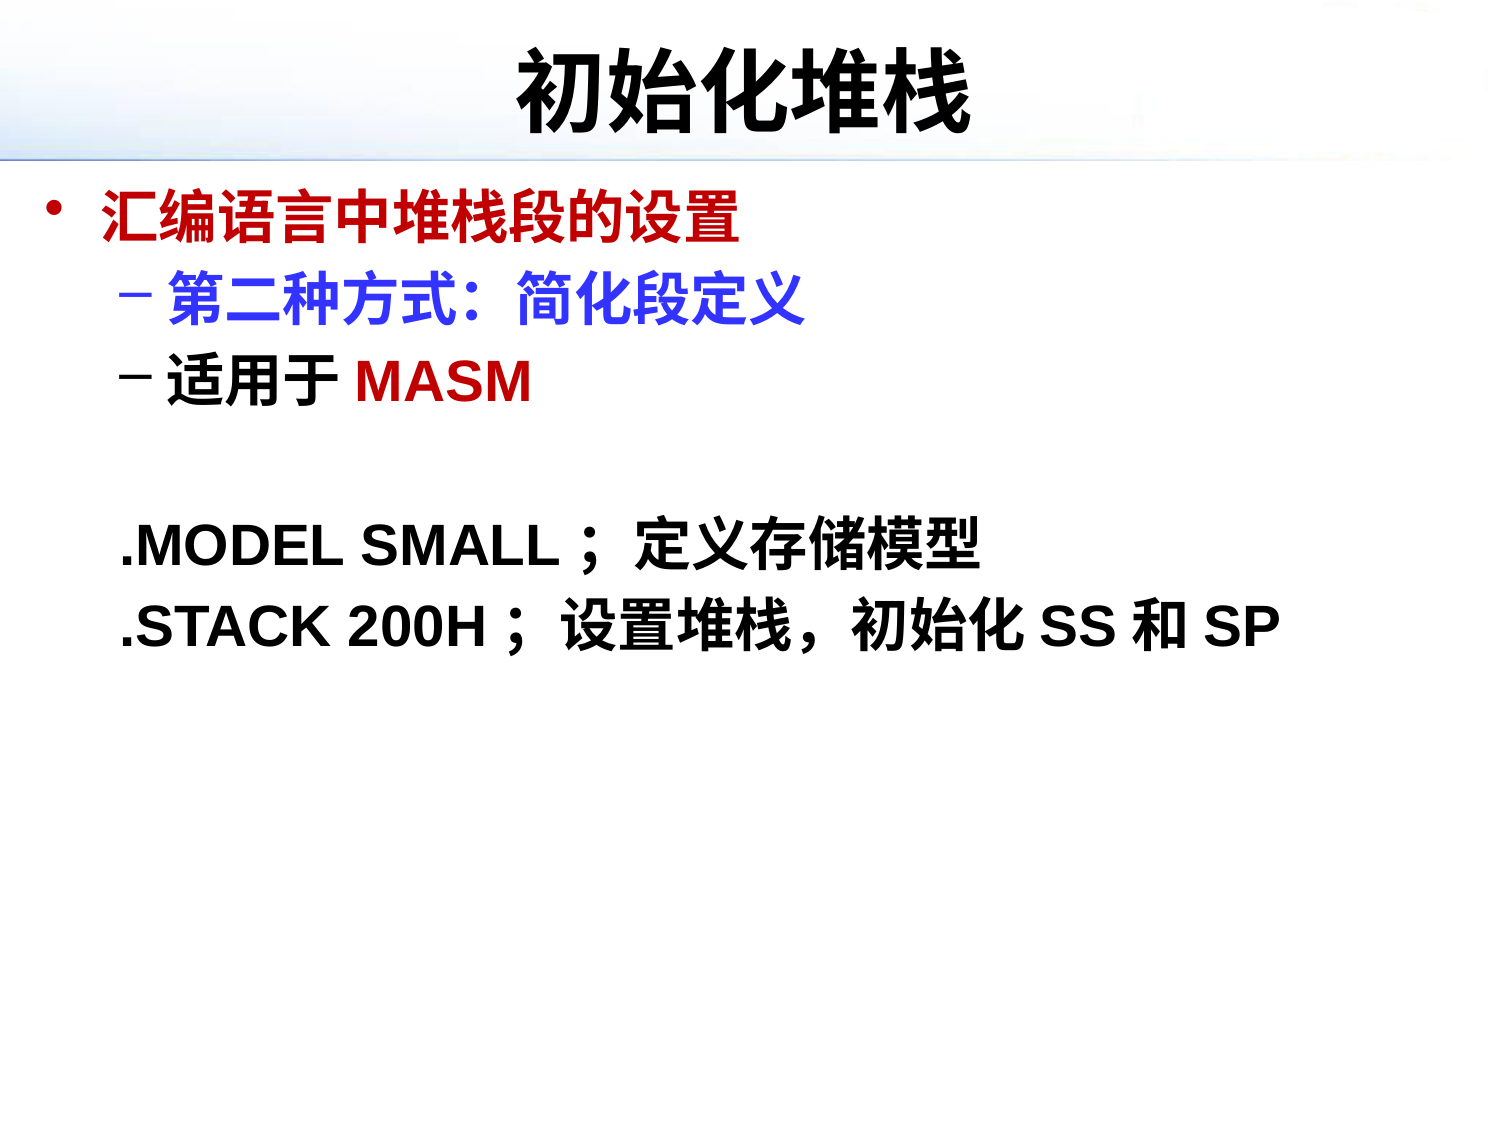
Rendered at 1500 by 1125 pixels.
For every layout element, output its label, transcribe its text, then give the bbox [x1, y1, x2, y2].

picture [0, 0, 1500, 161]
list 汇编语言中堆栈段的设置 第二种方式：简化段定义 适用于MASM .MODEL SMALL；定义存储模型 .STACK 200H；设置堆栈，初始化SS和SP [29, 172, 1471, 1071]
title 初始化堆栈 [29, 31, 1459, 147]
